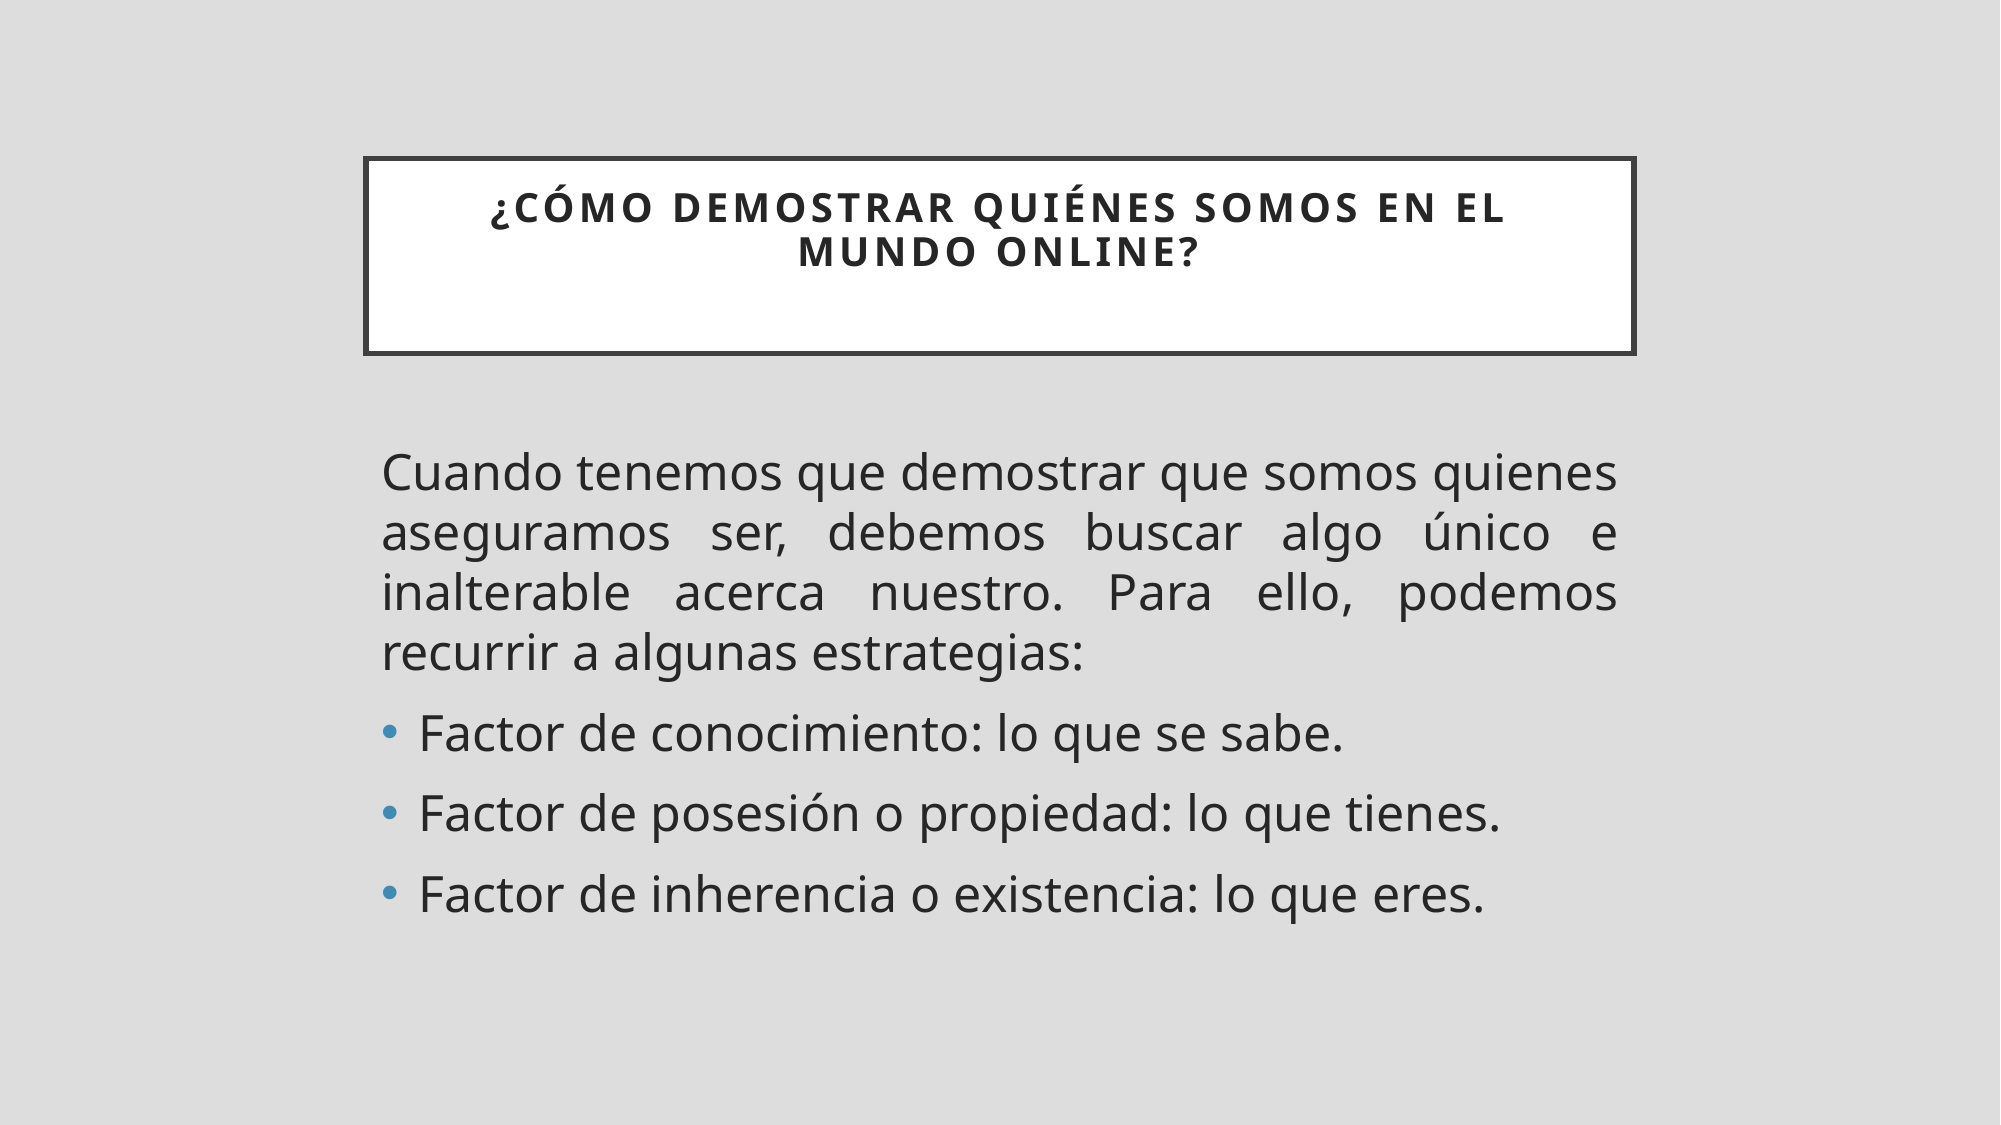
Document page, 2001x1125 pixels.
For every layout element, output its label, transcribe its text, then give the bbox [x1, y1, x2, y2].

title ¿Cómo demostrar quiénes somos en el mundo online? [363, 156, 1637, 356]
list Cuando tenemos que demostrar que somos quienes aseguramos ser, debemos buscar algo único e inalterable acerca nuestro. Para ello, podemos recurrir a algunas estrategias: Factor de conocimiento: lo que se sabe. Factor de posesión o propiedad: lo que tienes. Factor de inherencia o existencia: lo que eres. [366, 432, 1634, 942]
